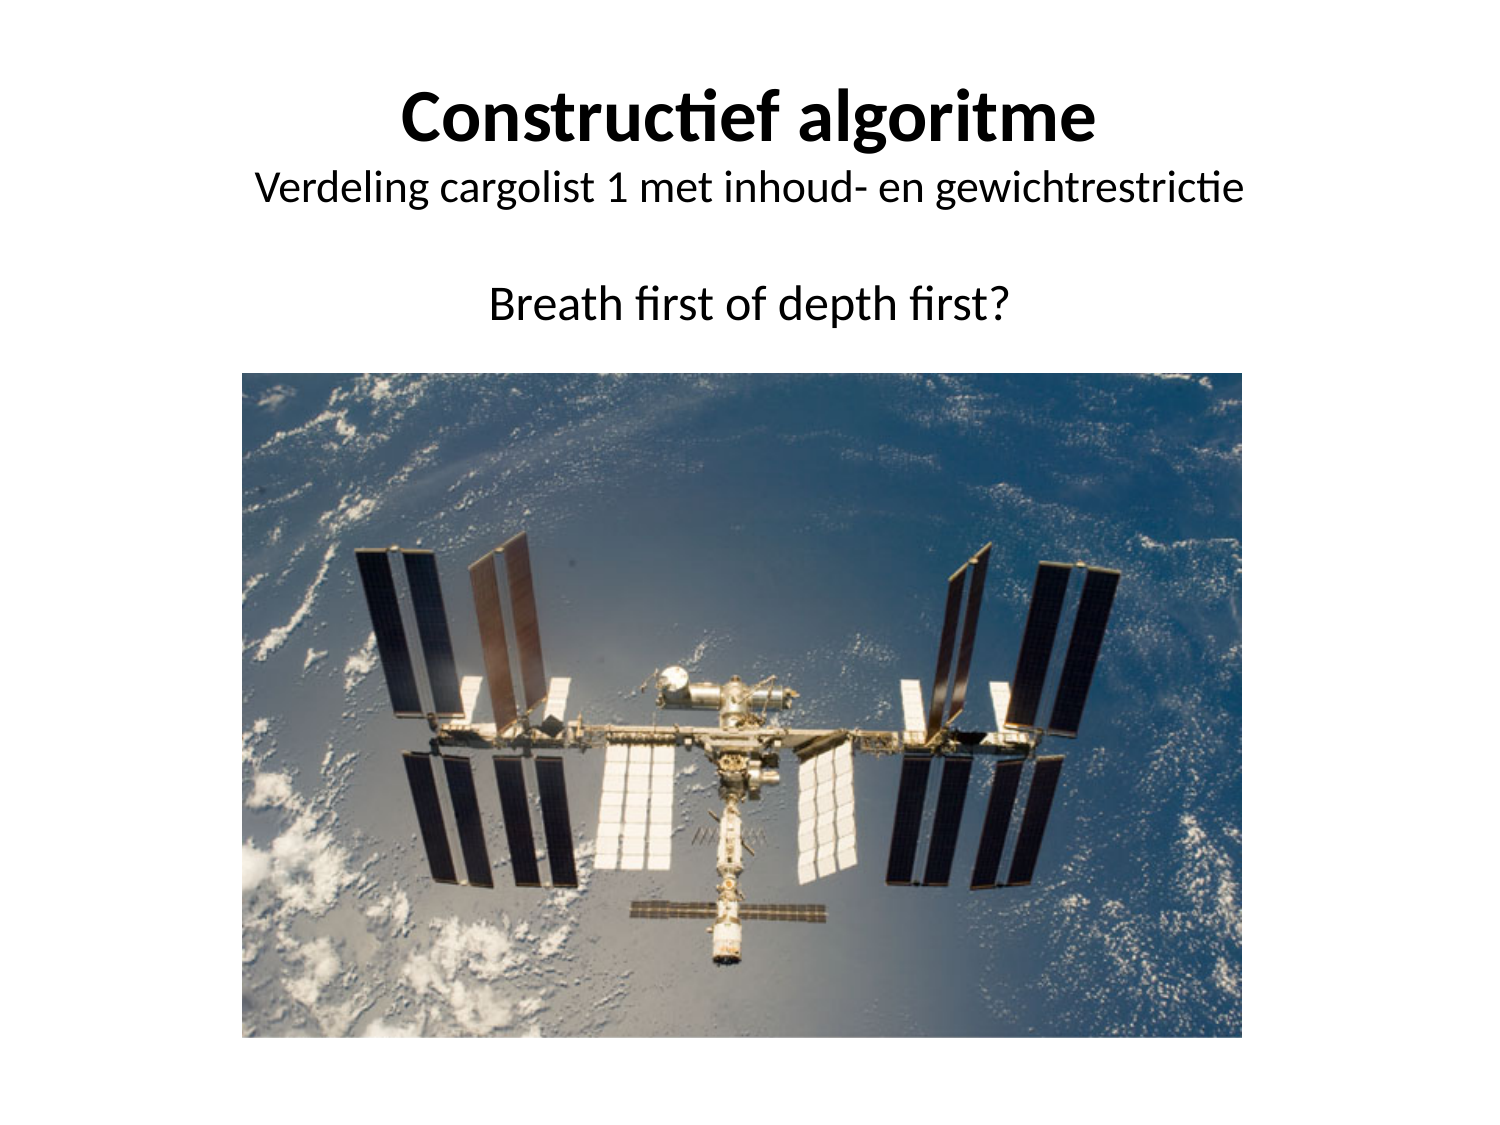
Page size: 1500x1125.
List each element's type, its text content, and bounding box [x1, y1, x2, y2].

picture [241, 373, 1243, 1038]
title Constructief algoritme Verdeling cargolist 1 met inhoud- en gewichtrestrictie [75, 45, 1425, 233]
list Breath first of depth first? [75, 262, 1425, 1005]
